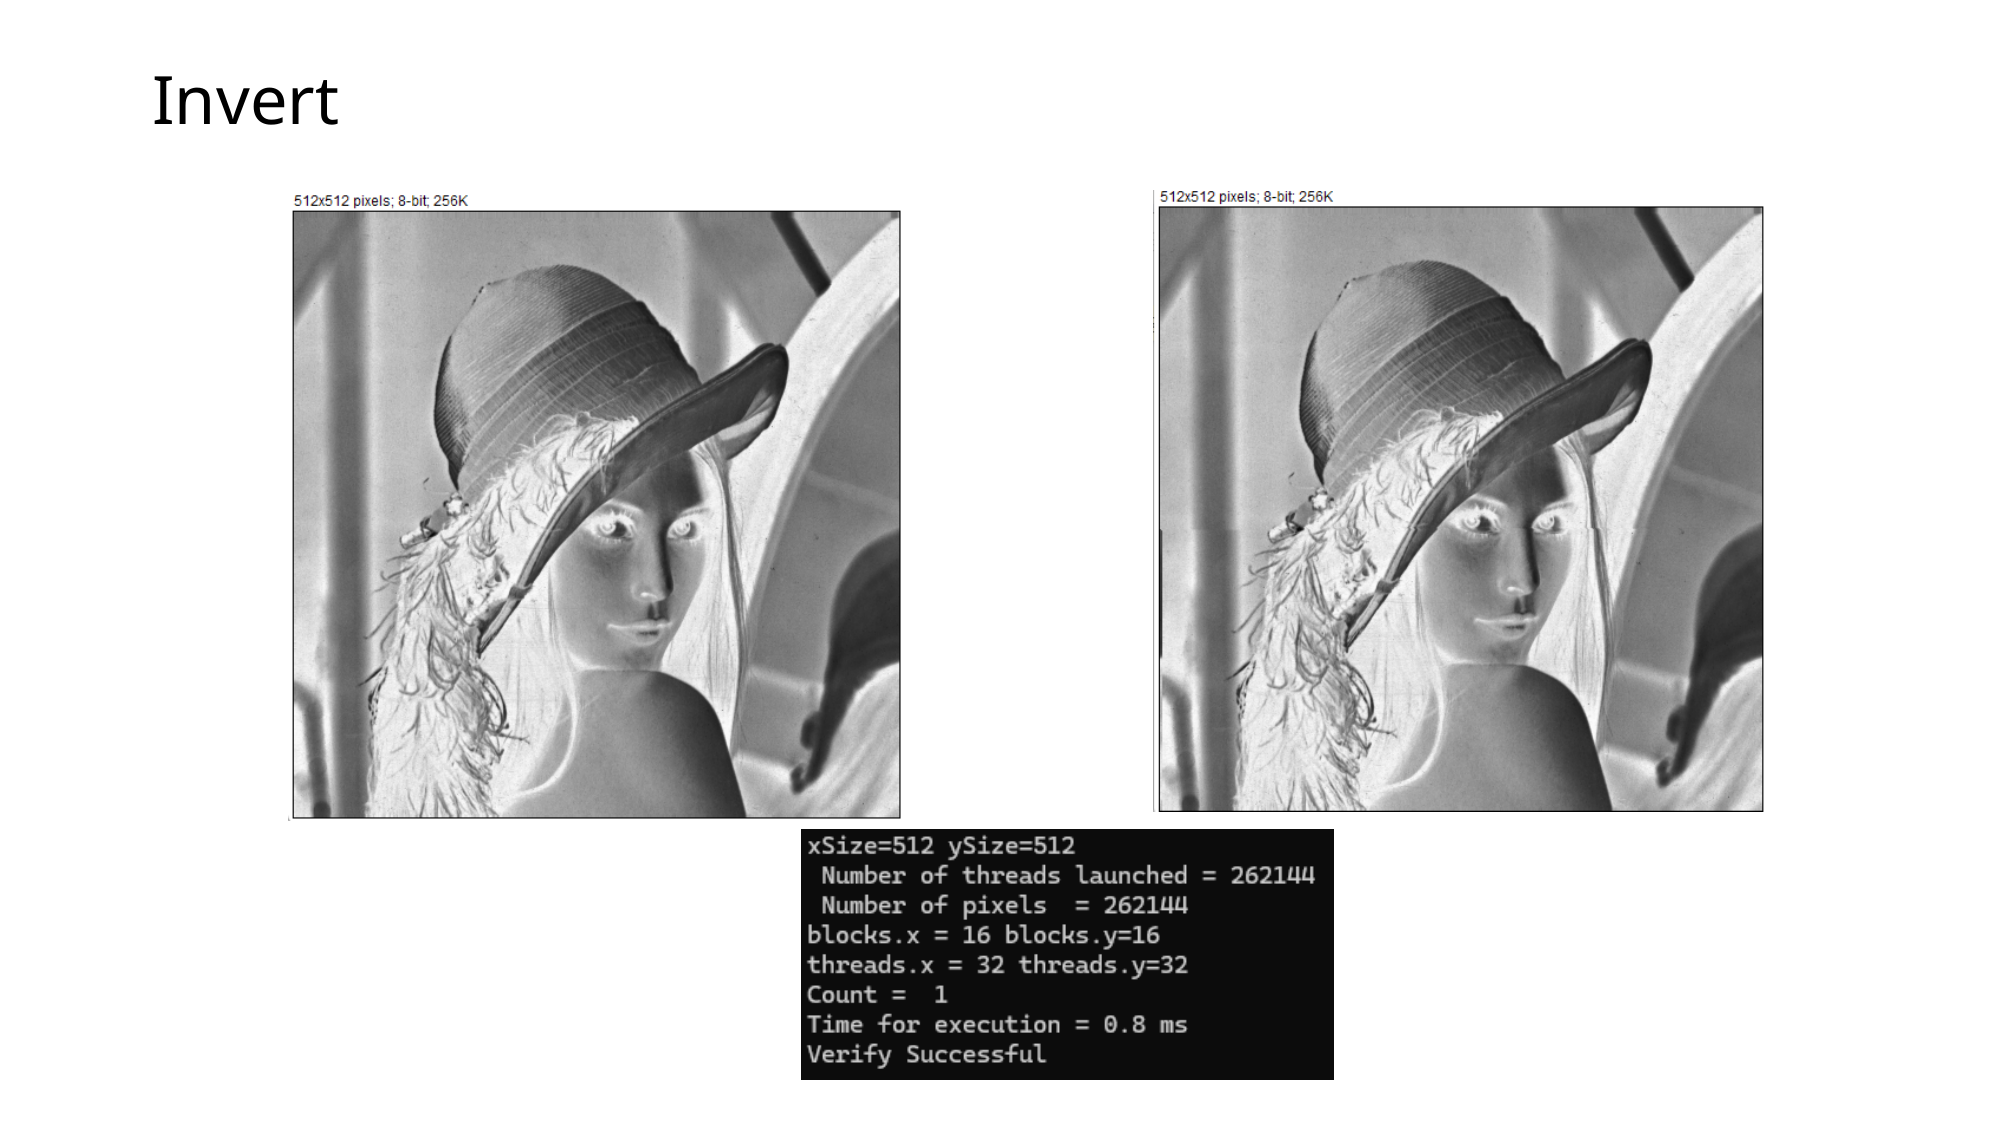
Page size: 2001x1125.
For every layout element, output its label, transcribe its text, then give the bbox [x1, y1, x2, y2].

text_box Invert [137, 59, 1179, 170]
picture [801, 828, 1334, 1080]
picture [288, 193, 903, 822]
picture [1152, 190, 1768, 813]
